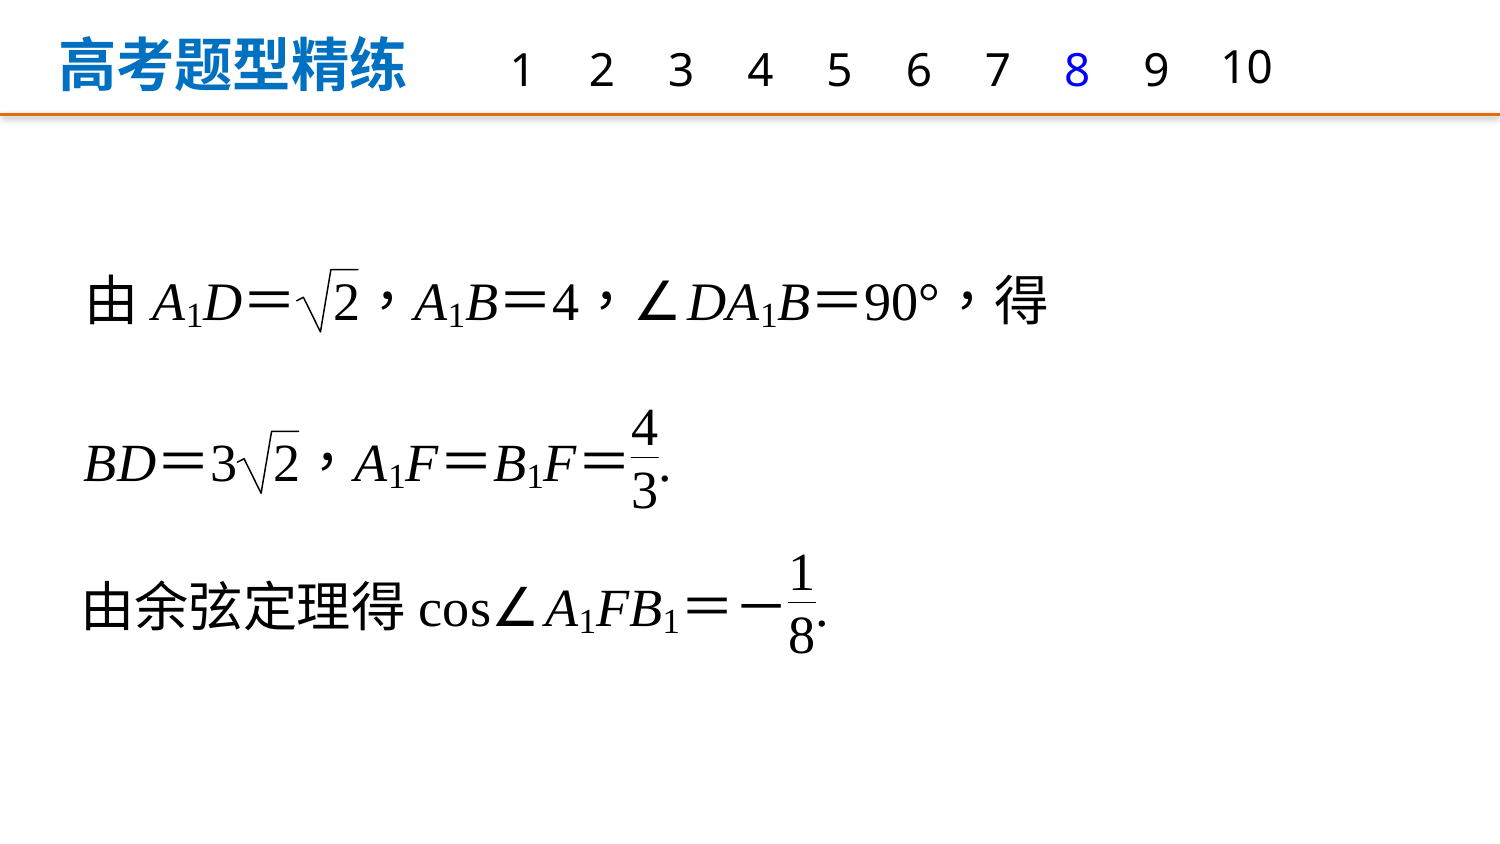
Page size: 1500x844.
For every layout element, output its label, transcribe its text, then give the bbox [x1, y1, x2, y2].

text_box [84, 264, 1213, 382]
text_box 4 [725, 36, 796, 106]
text_box 1 [488, 36, 558, 106]
text_box 9 [1121, 36, 1192, 106]
text_box 10 [1201, 36, 1293, 101]
text_box 8 [1042, 36, 1113, 106]
text_box 2 [567, 36, 637, 106]
text_box 6 [884, 36, 954, 106]
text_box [83, 396, 1212, 548]
text_box 7 [963, 36, 1033, 106]
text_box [79, 541, 1208, 706]
text_box 高考题型精练 [43, 20, 423, 105]
text_box 5 [804, 36, 875, 106]
text_box 3 [646, 36, 716, 106]
